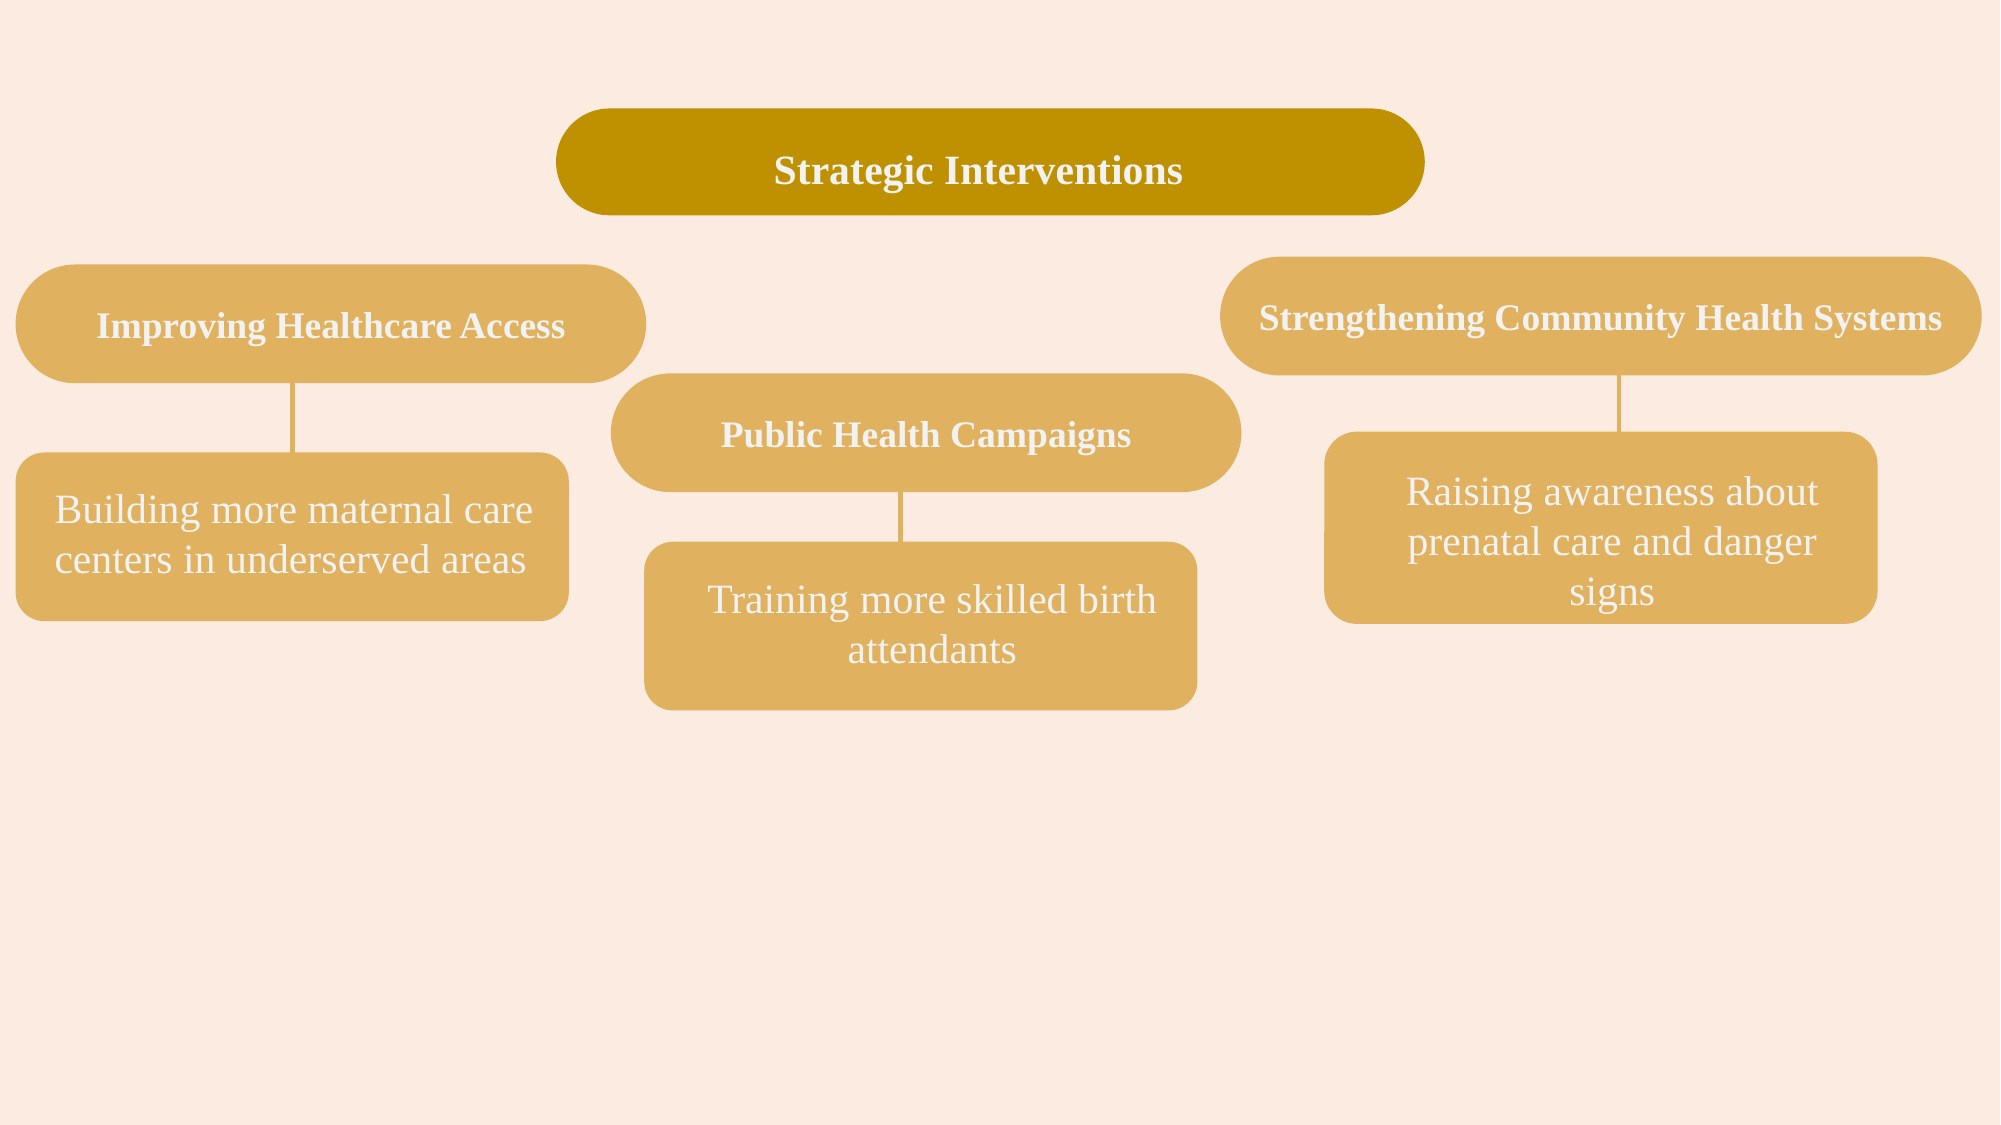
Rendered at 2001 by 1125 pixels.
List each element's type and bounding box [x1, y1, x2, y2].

text_box [557, 109, 1424, 215]
text_box [16, 265, 646, 383]
text_box [1221, 257, 1981, 375]
text_box [16, 453, 568, 621]
text_box [645, 542, 1197, 710]
text_box [611, 374, 1241, 492]
text_box [1325, 432, 1877, 623]
